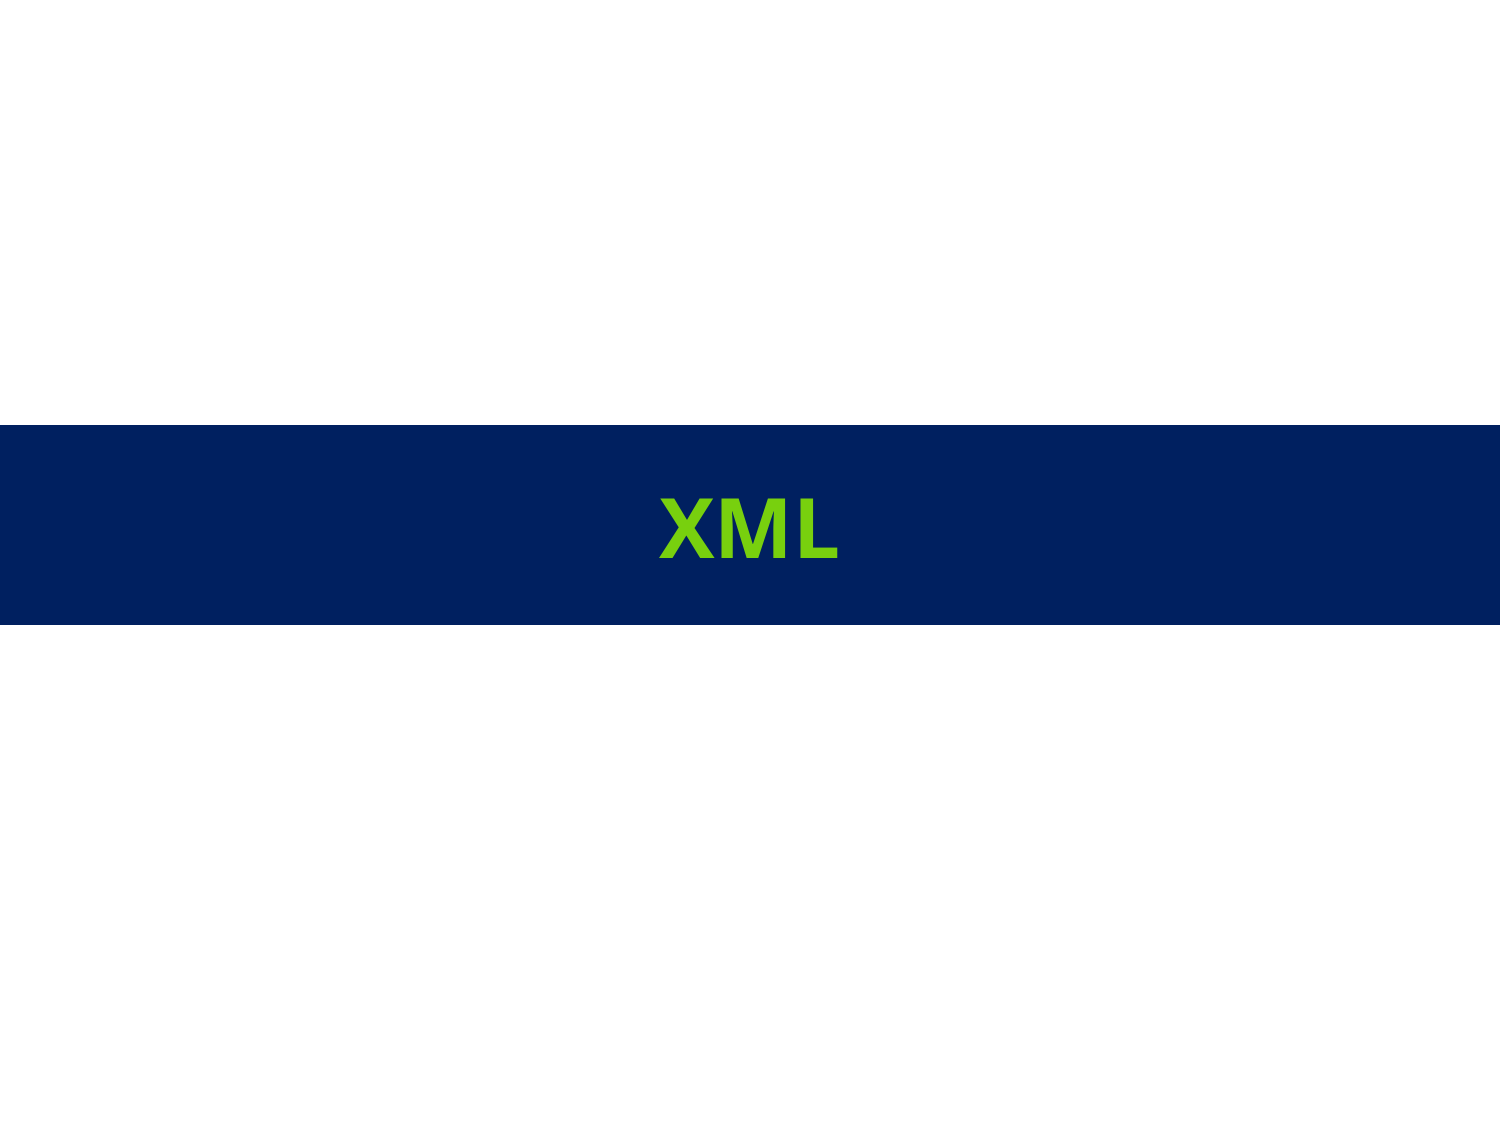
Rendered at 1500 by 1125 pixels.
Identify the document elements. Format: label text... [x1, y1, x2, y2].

subtitle XML [0, 425, 1500, 625]
